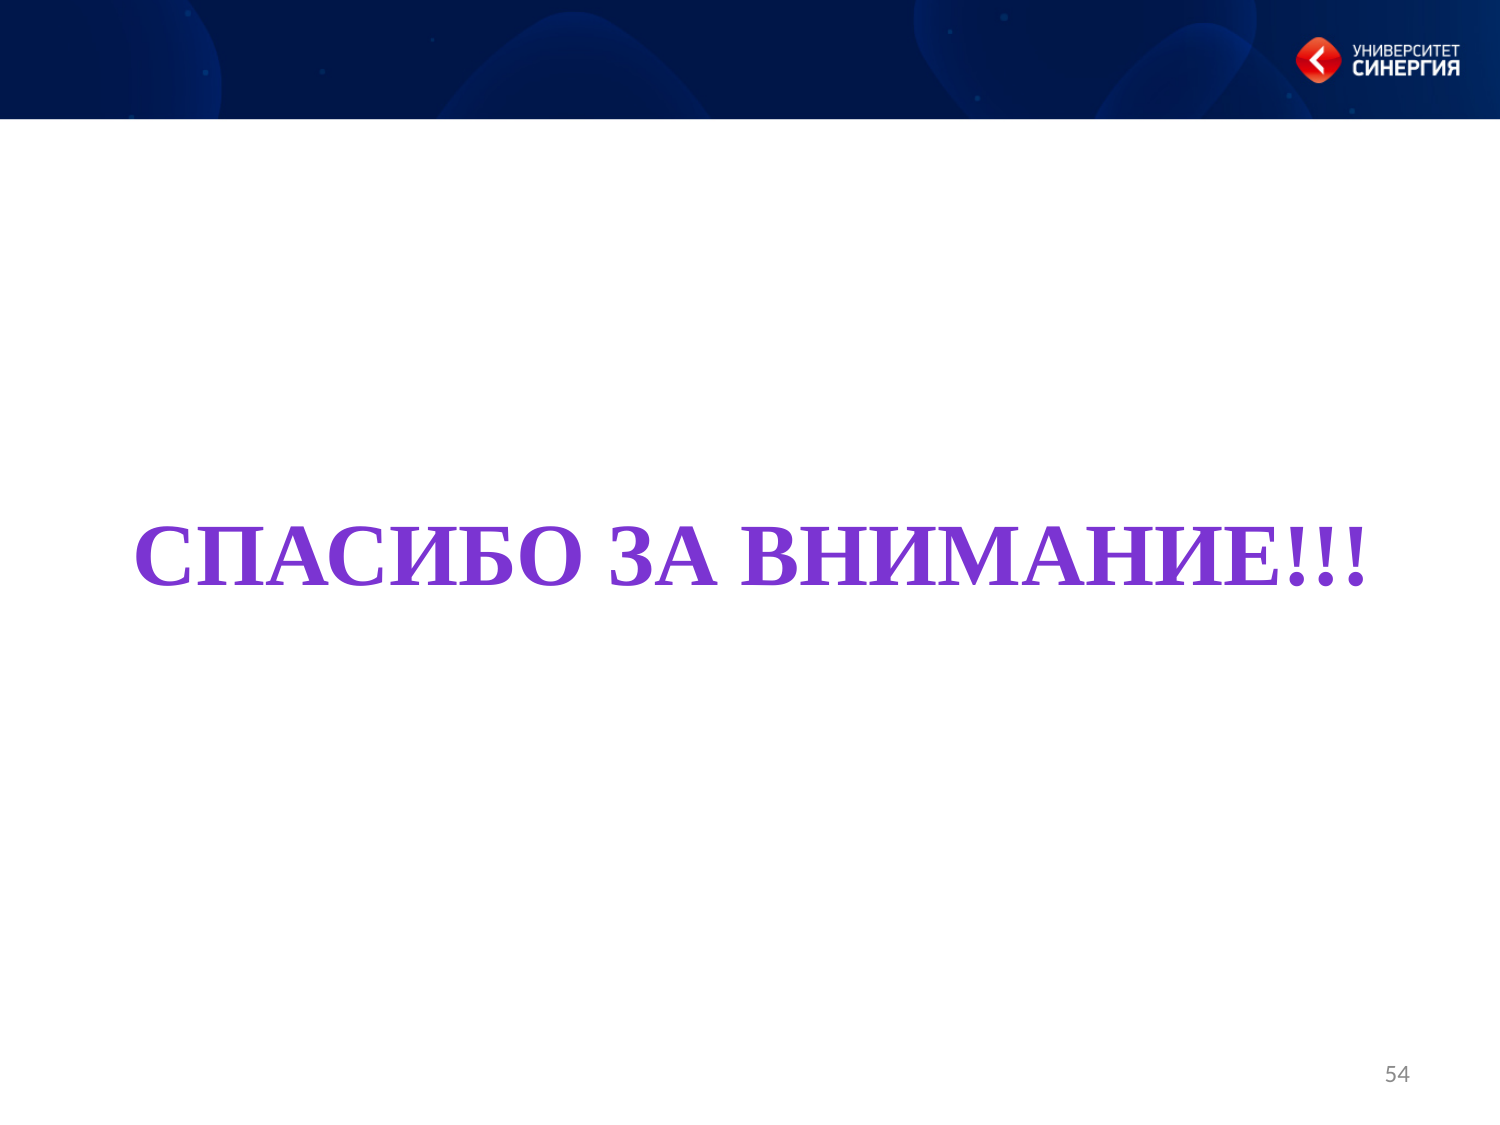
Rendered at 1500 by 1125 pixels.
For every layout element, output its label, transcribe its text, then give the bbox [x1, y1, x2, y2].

text_box Спасибо за внимание!!! [76, 456, 1427, 644]
slide_number 54 [1074, 1042, 1425, 1103]
picture [0, 0, 1500, 1125]
